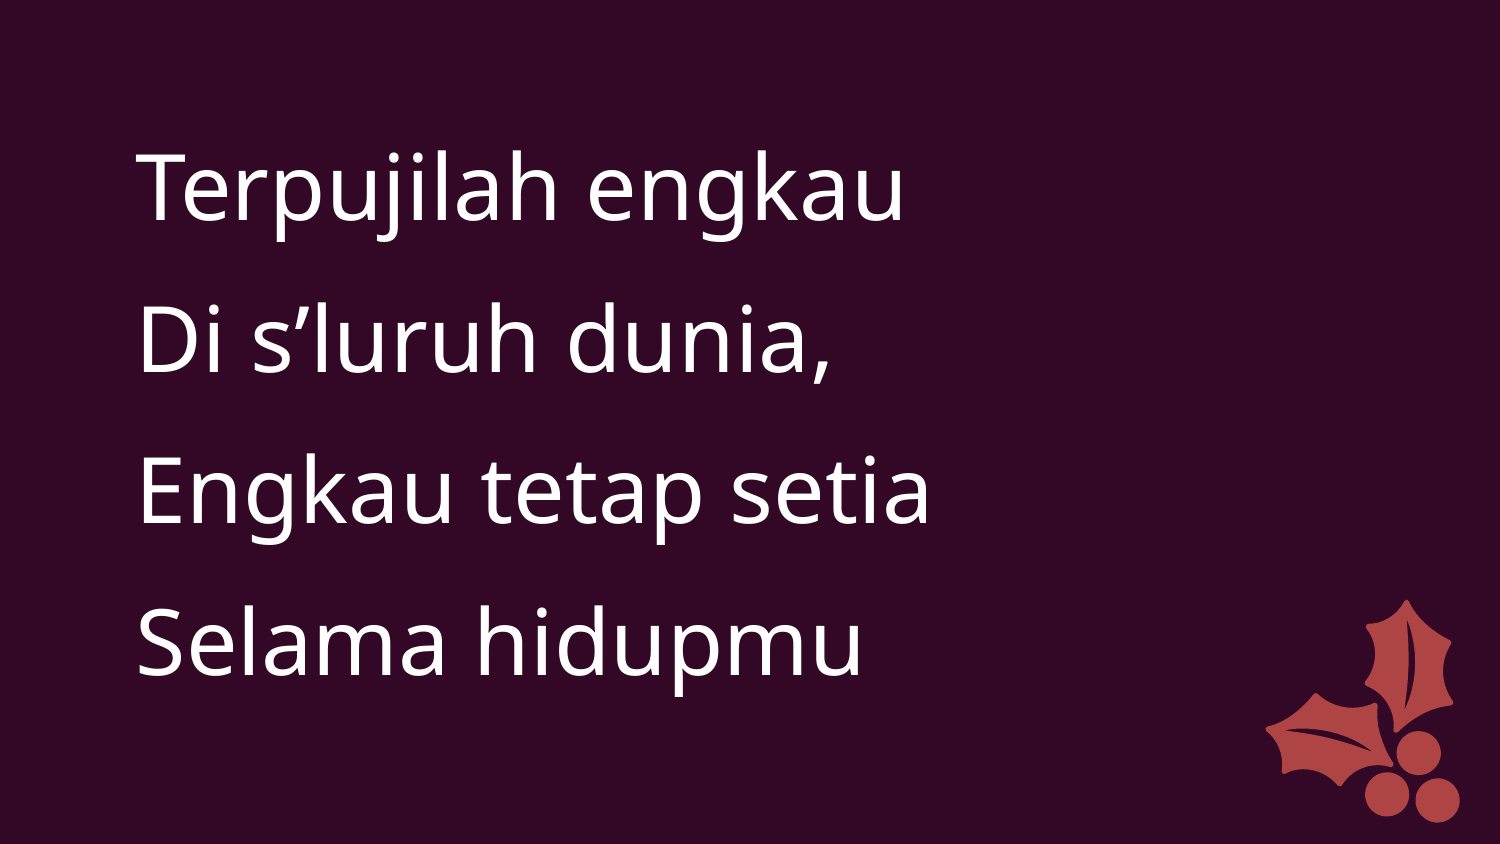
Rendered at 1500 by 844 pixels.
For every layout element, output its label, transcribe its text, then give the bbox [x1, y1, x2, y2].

text_box Terpujilah engkau Di s’luruh dunia, Engkau tetap setia Selama hidupmu [95, 97, 1199, 844]
